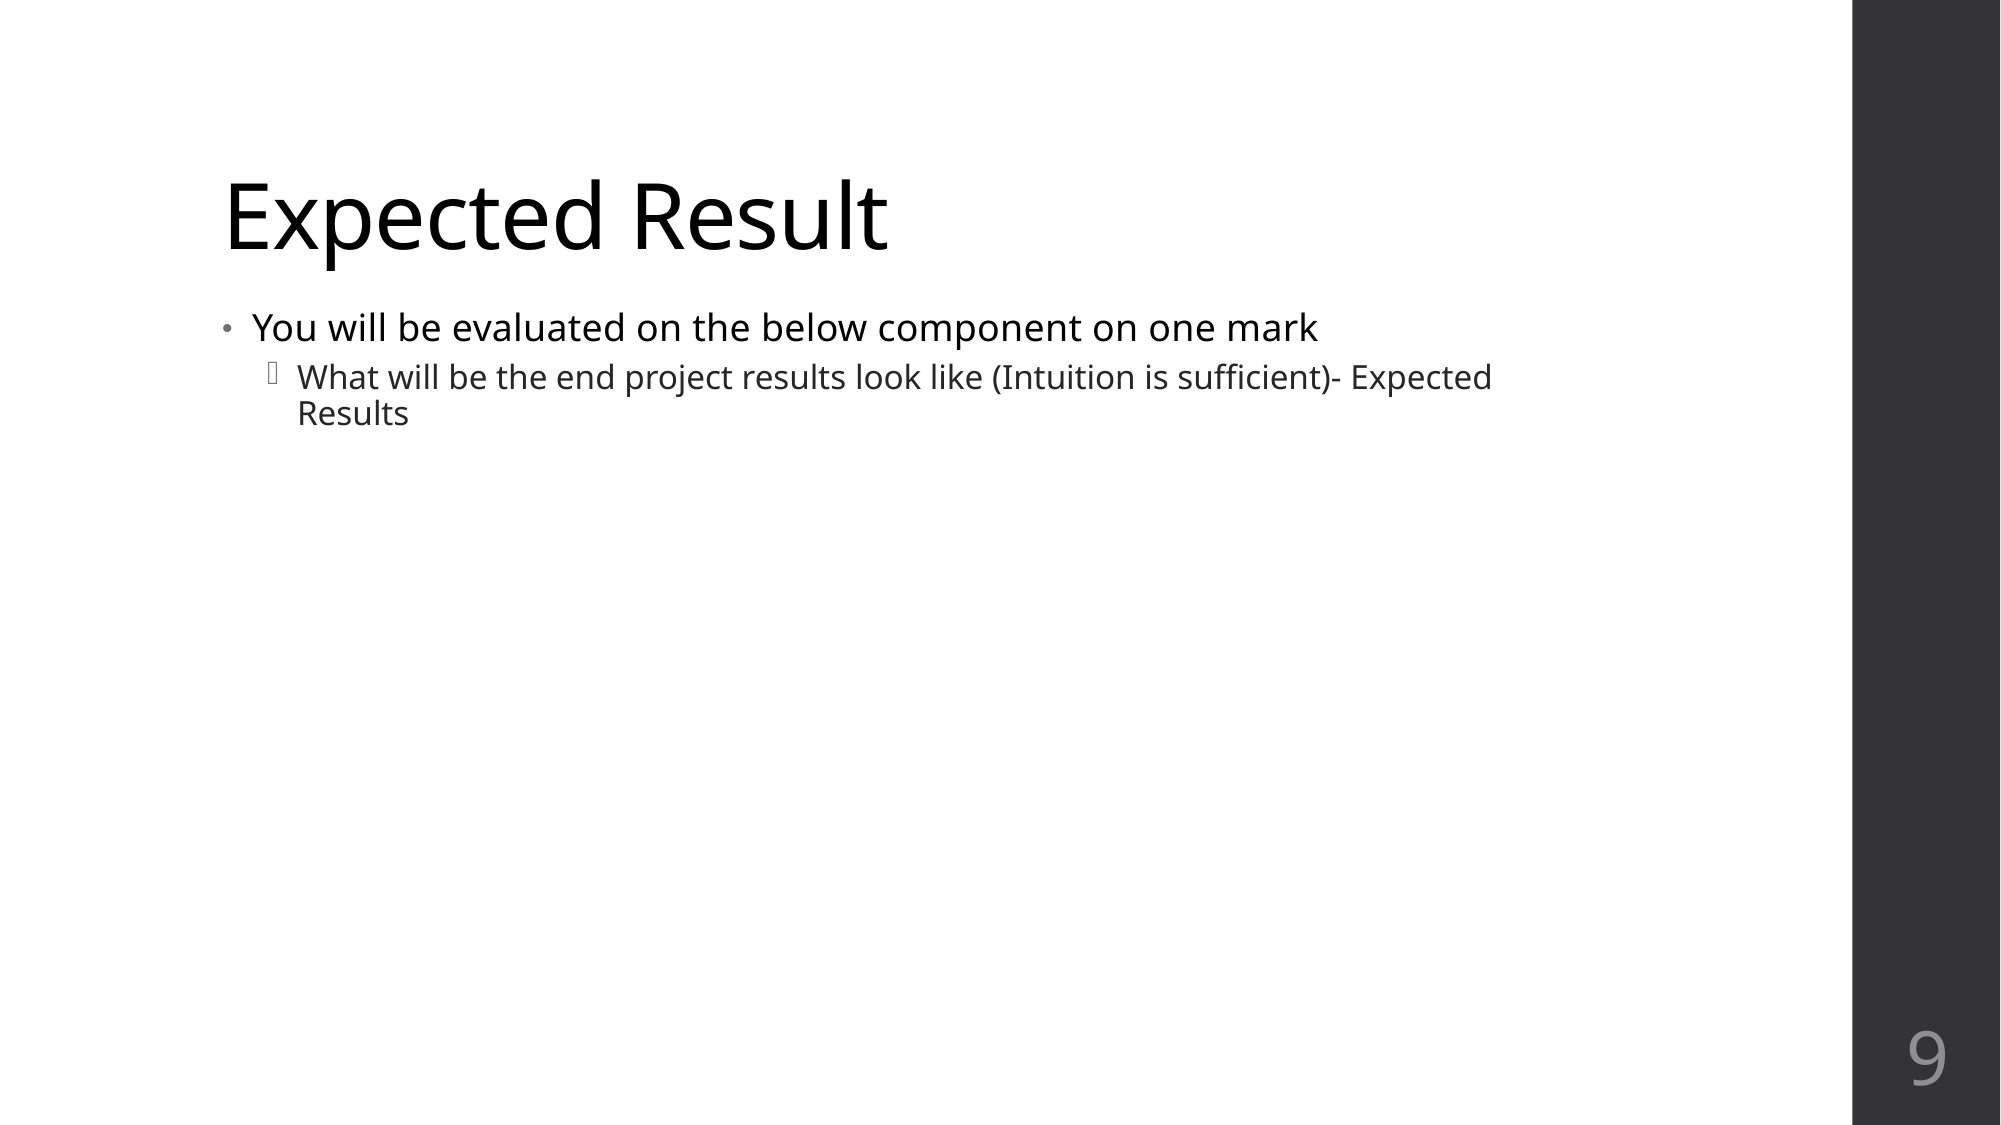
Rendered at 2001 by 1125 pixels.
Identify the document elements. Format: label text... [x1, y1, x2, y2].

title Expected Result [206, 60, 1797, 278]
list You will be evaluated on the below component on one mark What will be the end project results look like (Intuition is sufficient)- Expected Results [206, 299, 1617, 1014]
slide_number 9 [1852, 1012, 2000, 1110]
